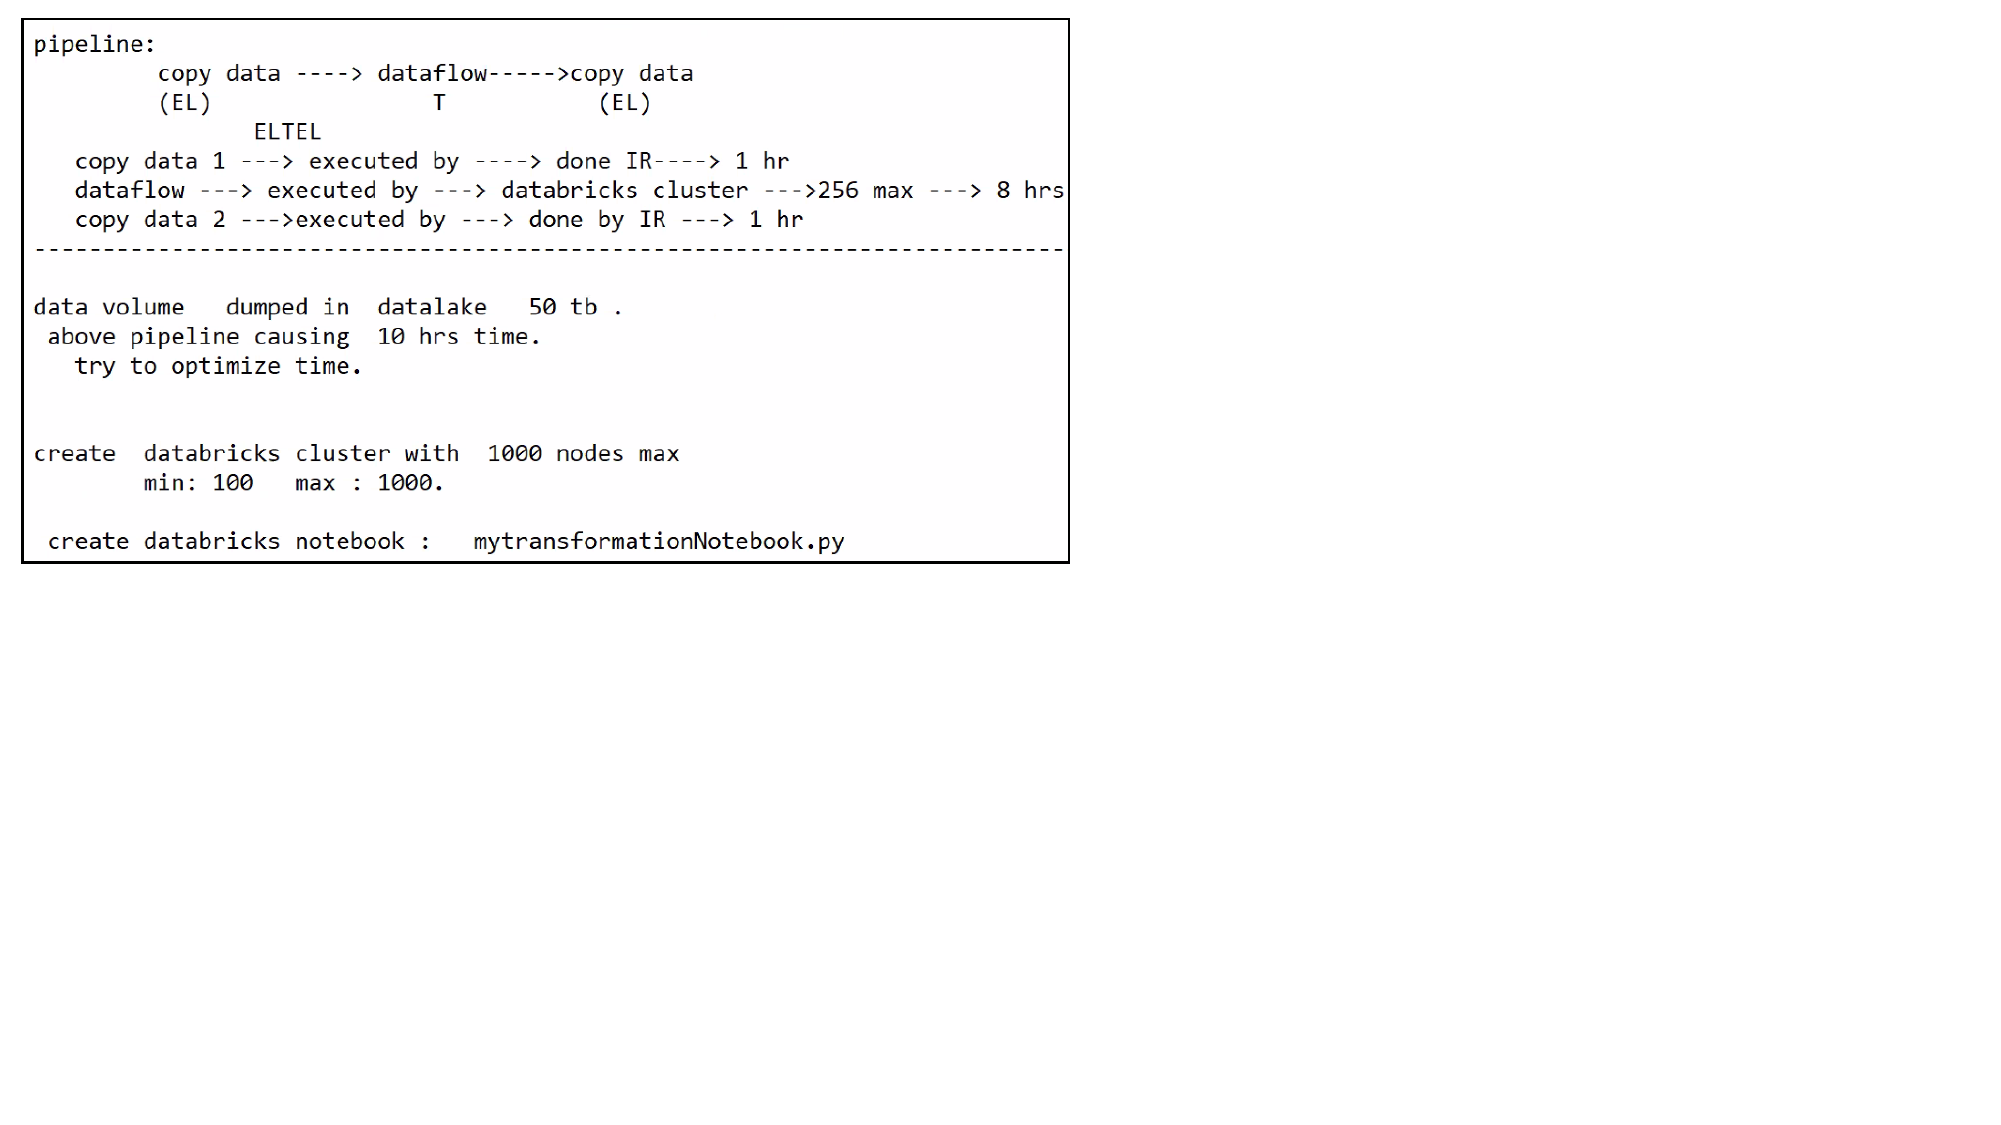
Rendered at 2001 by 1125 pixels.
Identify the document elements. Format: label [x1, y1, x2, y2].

text_box [21, 18, 1070, 563]
picture [28, 23, 1070, 563]
